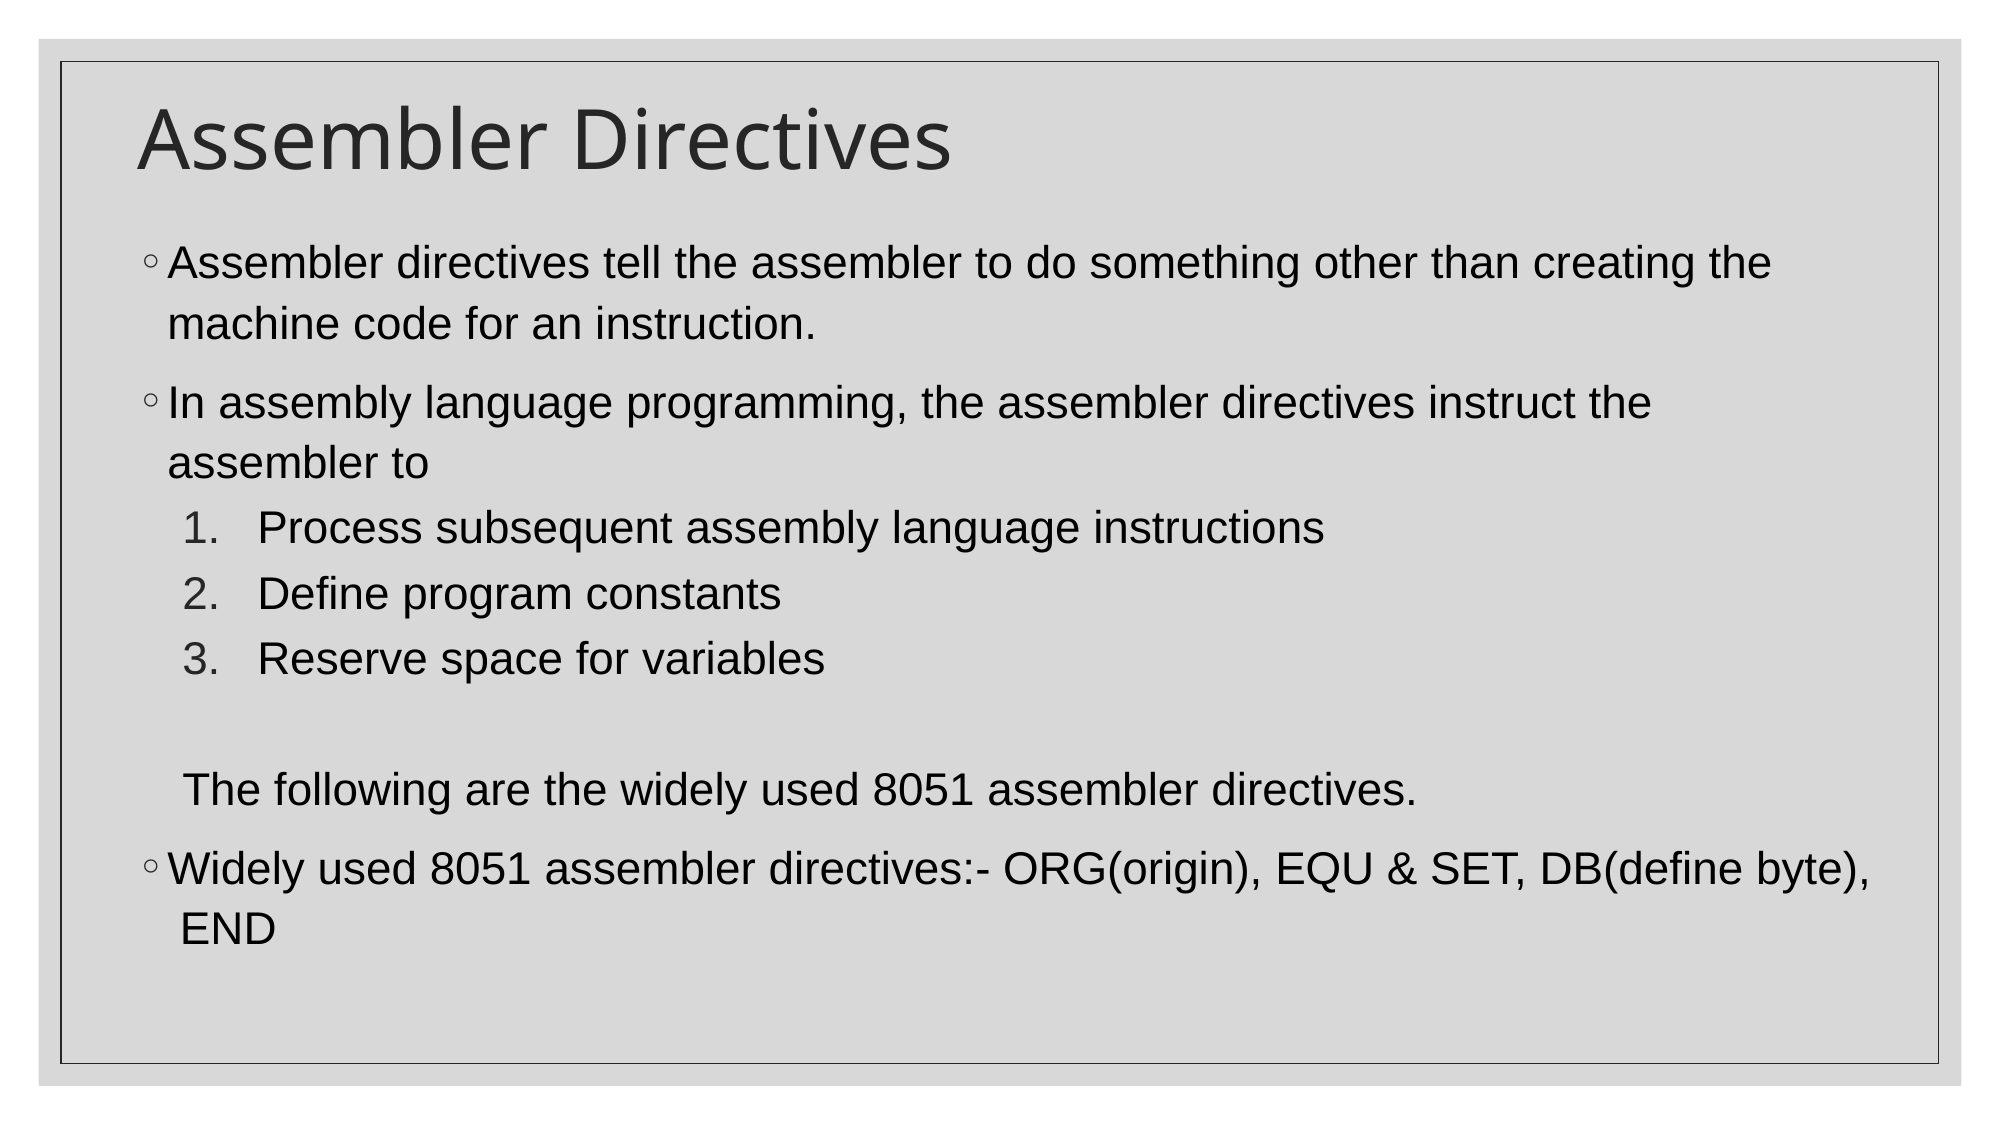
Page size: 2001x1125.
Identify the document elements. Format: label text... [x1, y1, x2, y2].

title Assembler Directives [122, 88, 1892, 197]
list Assembler directives tell the assembler to do something other than creating the machine code for an instruction. In assembly language programming, the assembler directives instruct the assembler to Process subsequent assembly language instructions Define program constants Reserve space for variables The following are the widely used 8051 assembler directives. Widely used 8051 assembler directives:- ORG(origin), EQU & SET, DB(define byte), END [122, 219, 1892, 1020]
